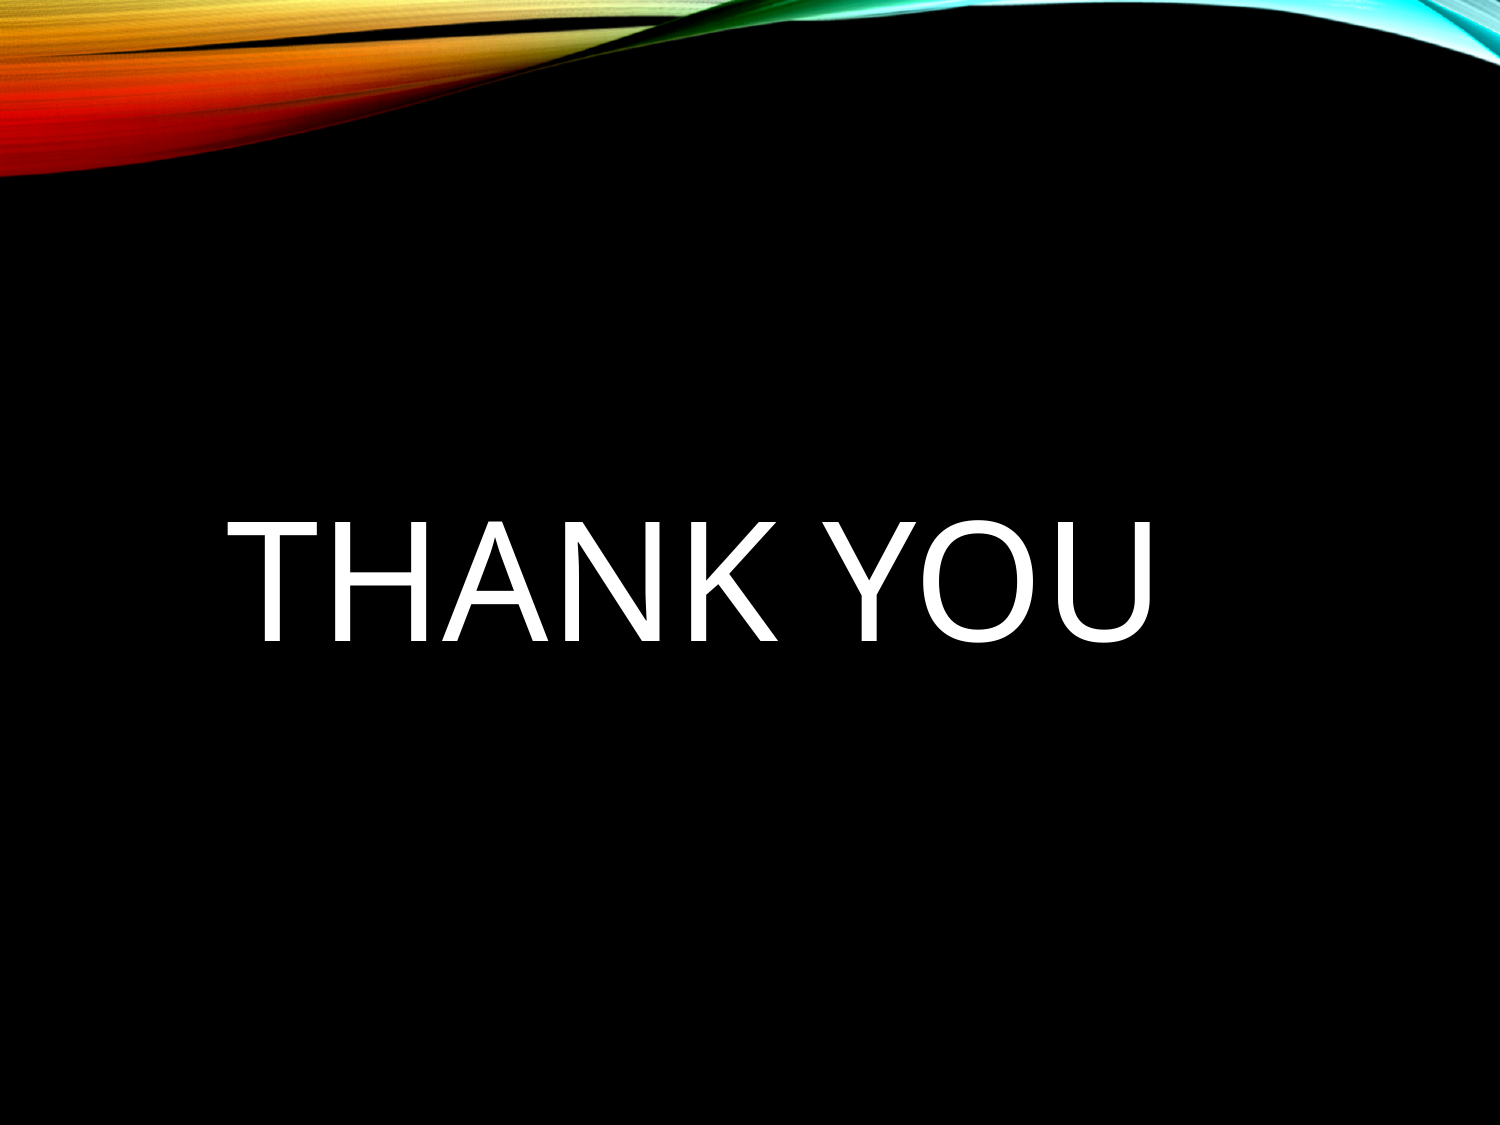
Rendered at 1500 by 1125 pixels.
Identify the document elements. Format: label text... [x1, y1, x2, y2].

title THANK YOU [125, 425, 1475, 750]
picture [0, 0, 1500, 178]
